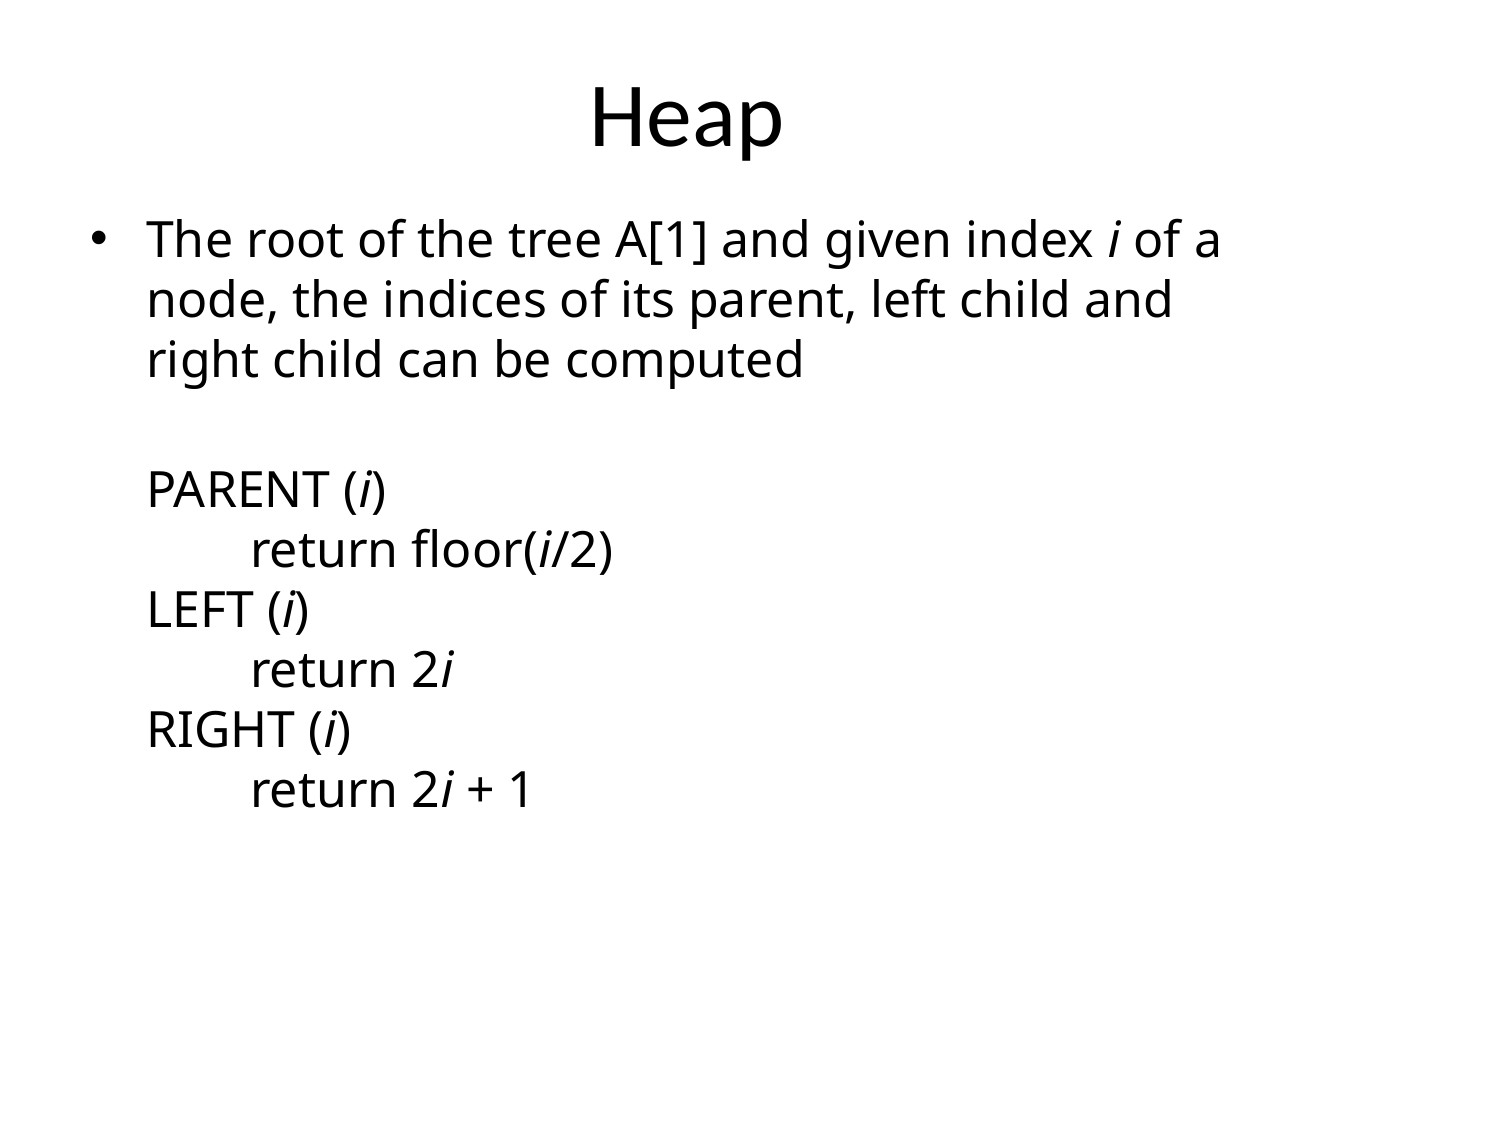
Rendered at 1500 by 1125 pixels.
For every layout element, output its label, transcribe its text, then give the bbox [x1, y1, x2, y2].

title Heap [75, 45, 1300, 175]
list The root of the tree A[1] and given index i of a node, the indices of its parent, left child and right child can be computed PARENT (i) return floor(i/2) LEFT (i) return 2i RIGHT (i) return 2i + 1 [75, 200, 1300, 1062]
